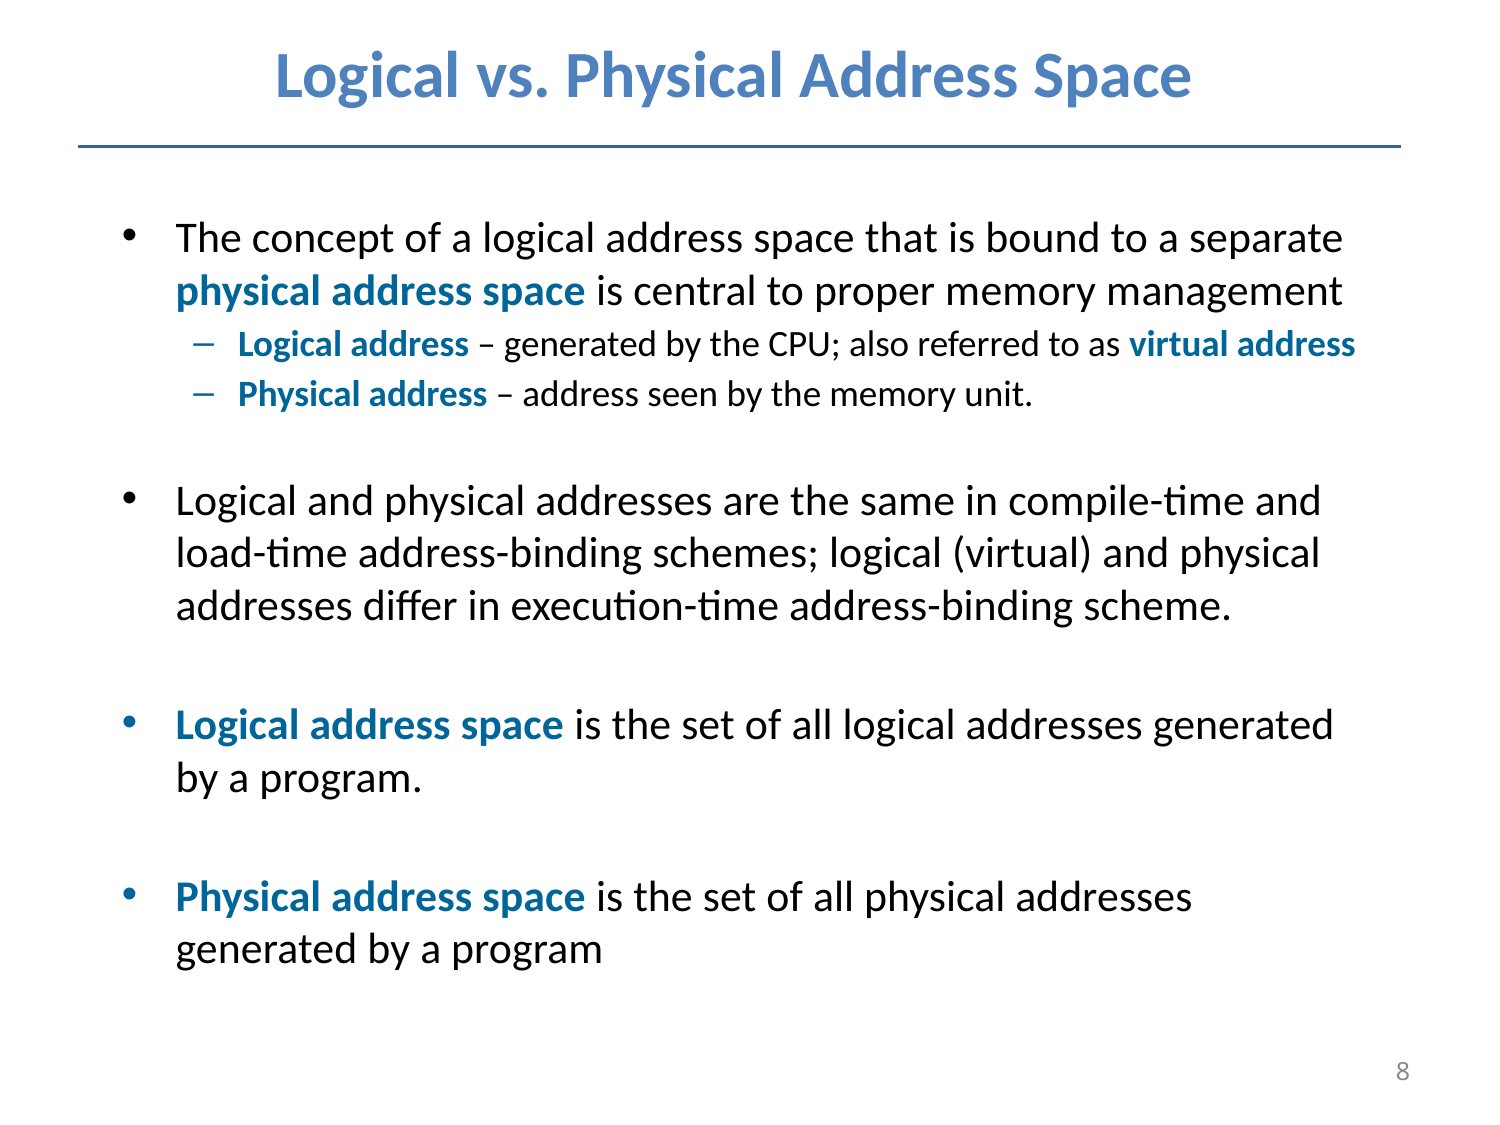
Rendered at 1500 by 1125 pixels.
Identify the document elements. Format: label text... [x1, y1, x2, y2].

slide_number 8 [1074, 1042, 1425, 1103]
title Logical vs. Physical Address Space [115, 24, 1355, 119]
list The concept of a logical address space that is bound to a separate physical address space is central to proper memory management Logical address – generated by the CPU; also referred to as virtual address Physical address – address seen by the memory unit. Logical and physical addresses are the same in compile-time and load-time address-binding schemes; logical (virtual) and physical addresses differ in execution-time address-binding scheme. Logical address space is the set of all logical addresses generated by a program. Physical address space is the set of all physical addresses generated by a program [106, 201, 1375, 1022]
